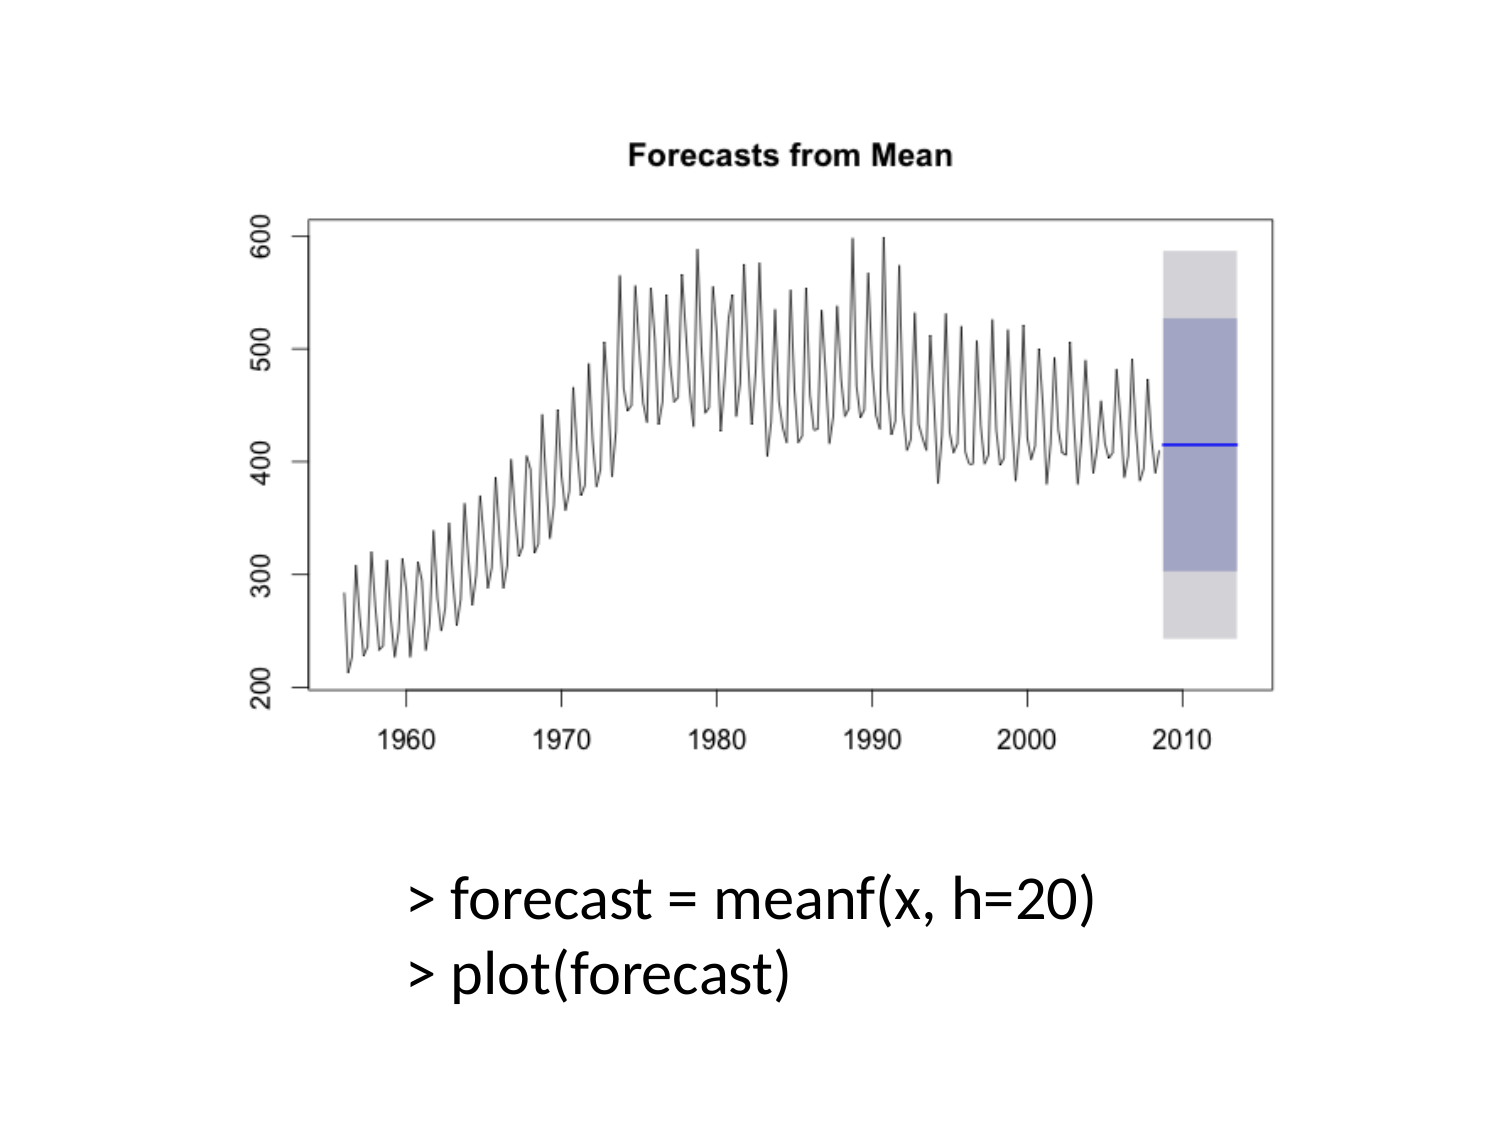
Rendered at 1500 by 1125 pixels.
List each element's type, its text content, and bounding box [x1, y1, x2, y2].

picture [176, 87, 1341, 856]
text_box > forecast = meanf(x, h=20) > plot(forecast) [390, 865, 1128, 1015]
